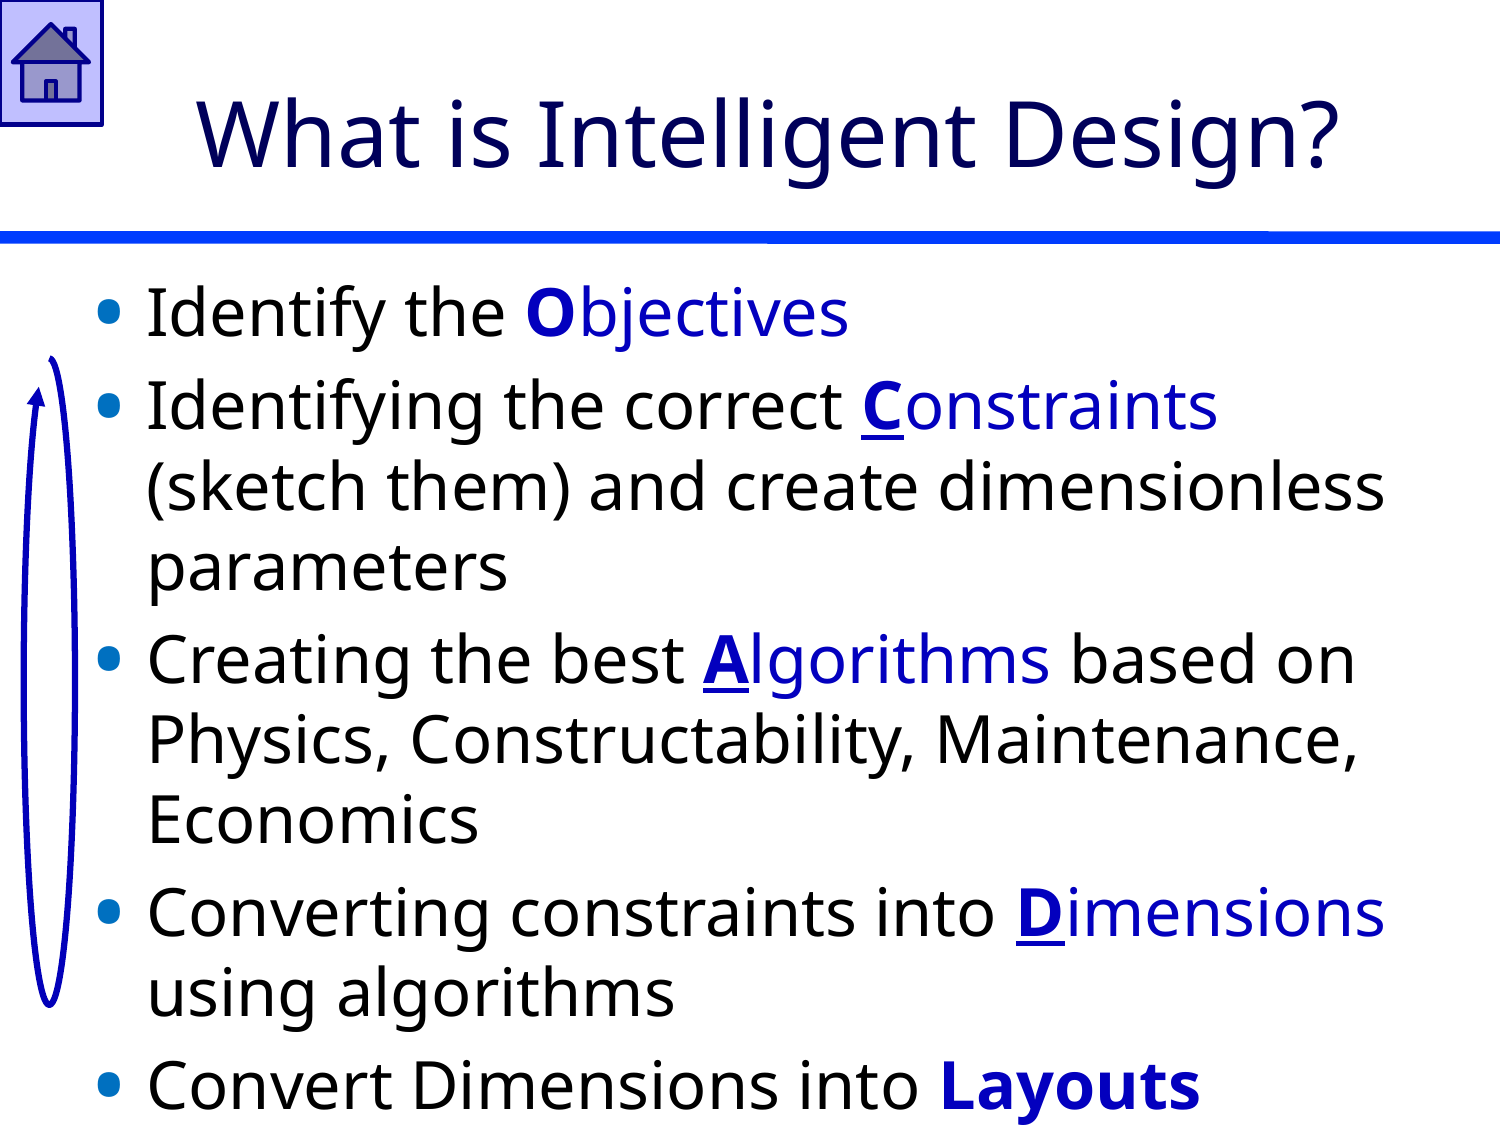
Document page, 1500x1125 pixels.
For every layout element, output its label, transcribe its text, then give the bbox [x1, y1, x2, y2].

list Identify the Objectives Identifying the correct Constraints (sketch them) and create dimensionless parameters Creating the best Algorithms based on Physics, Constructability, Maintenance, Economics Converting constraints into Dimensions using algorithms Convert Dimensions into Layouts [74, 262, 1443, 1006]
text_box [22, 357, 76, 1006]
title What is Intelligent Design? [75, 37, 1463, 225]
